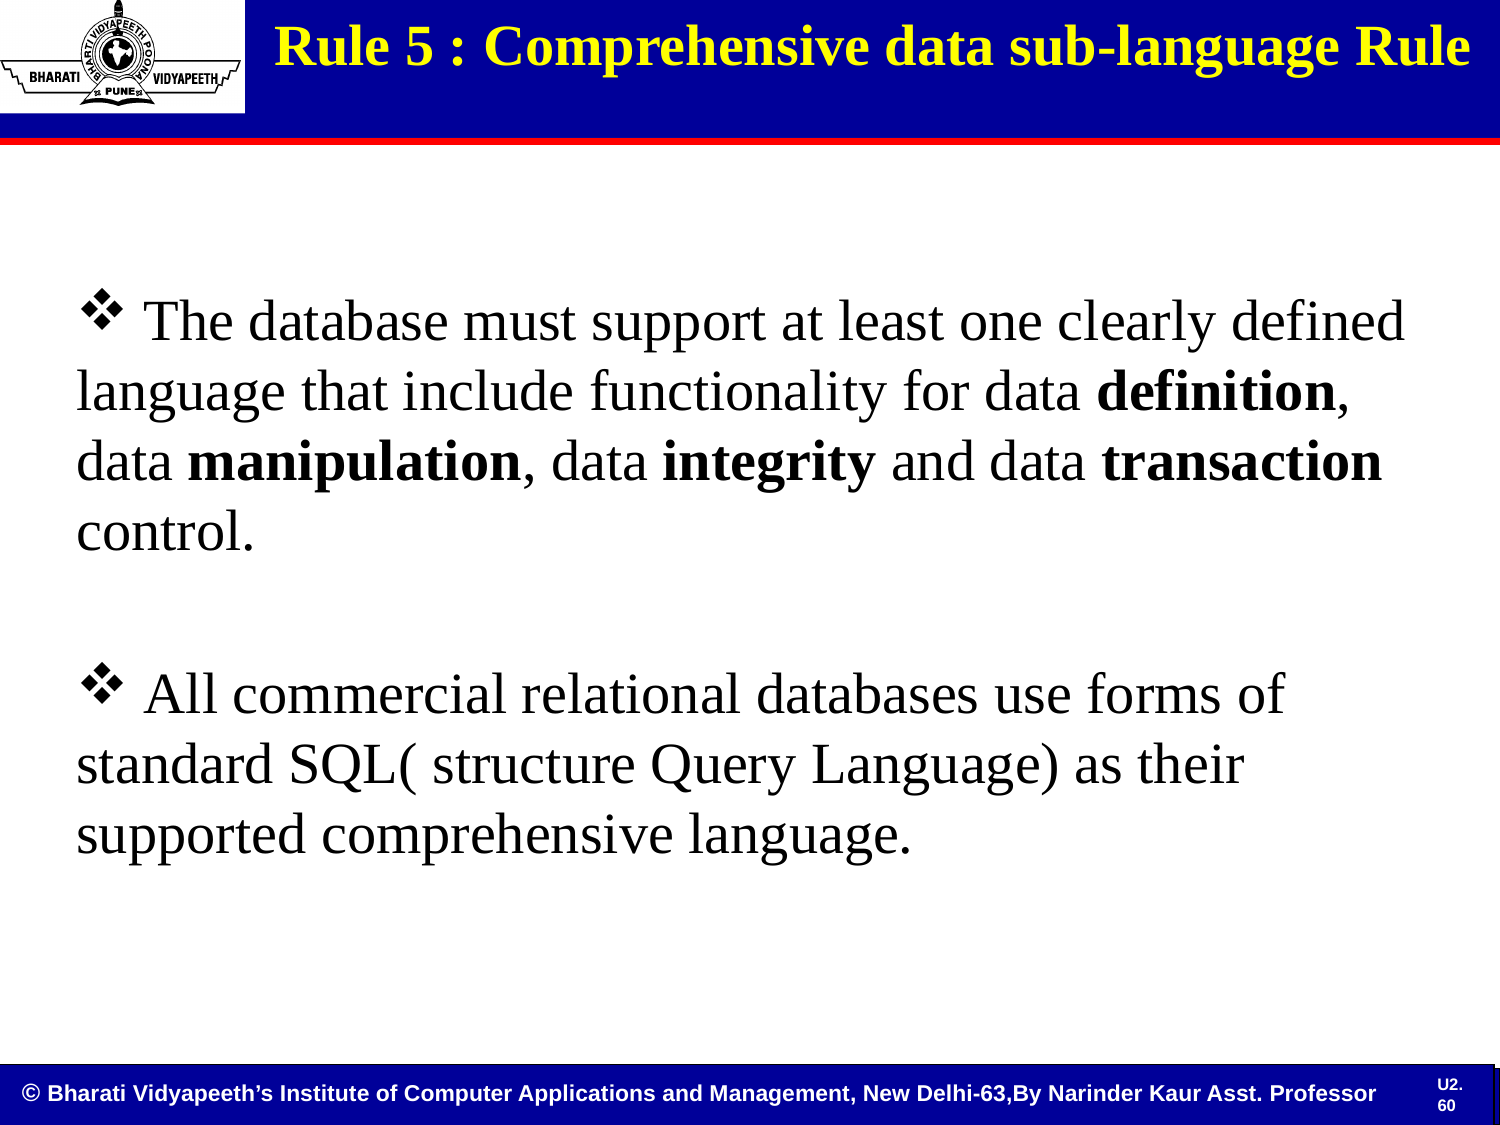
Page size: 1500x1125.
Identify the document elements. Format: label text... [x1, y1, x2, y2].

title Rule 5 : Comprehensive data sub-language Rule [246, 0, 1500, 144]
subtitle The database must support at least one clearly defined language that include functionality for data definition, data manipulation, data integrity and data transaction control. All commercial relational databases use forms of standard SQL( structure Query Language) as their supported comprehensive language. [60, 274, 1451, 1030]
picture [0, 0, 241, 106]
